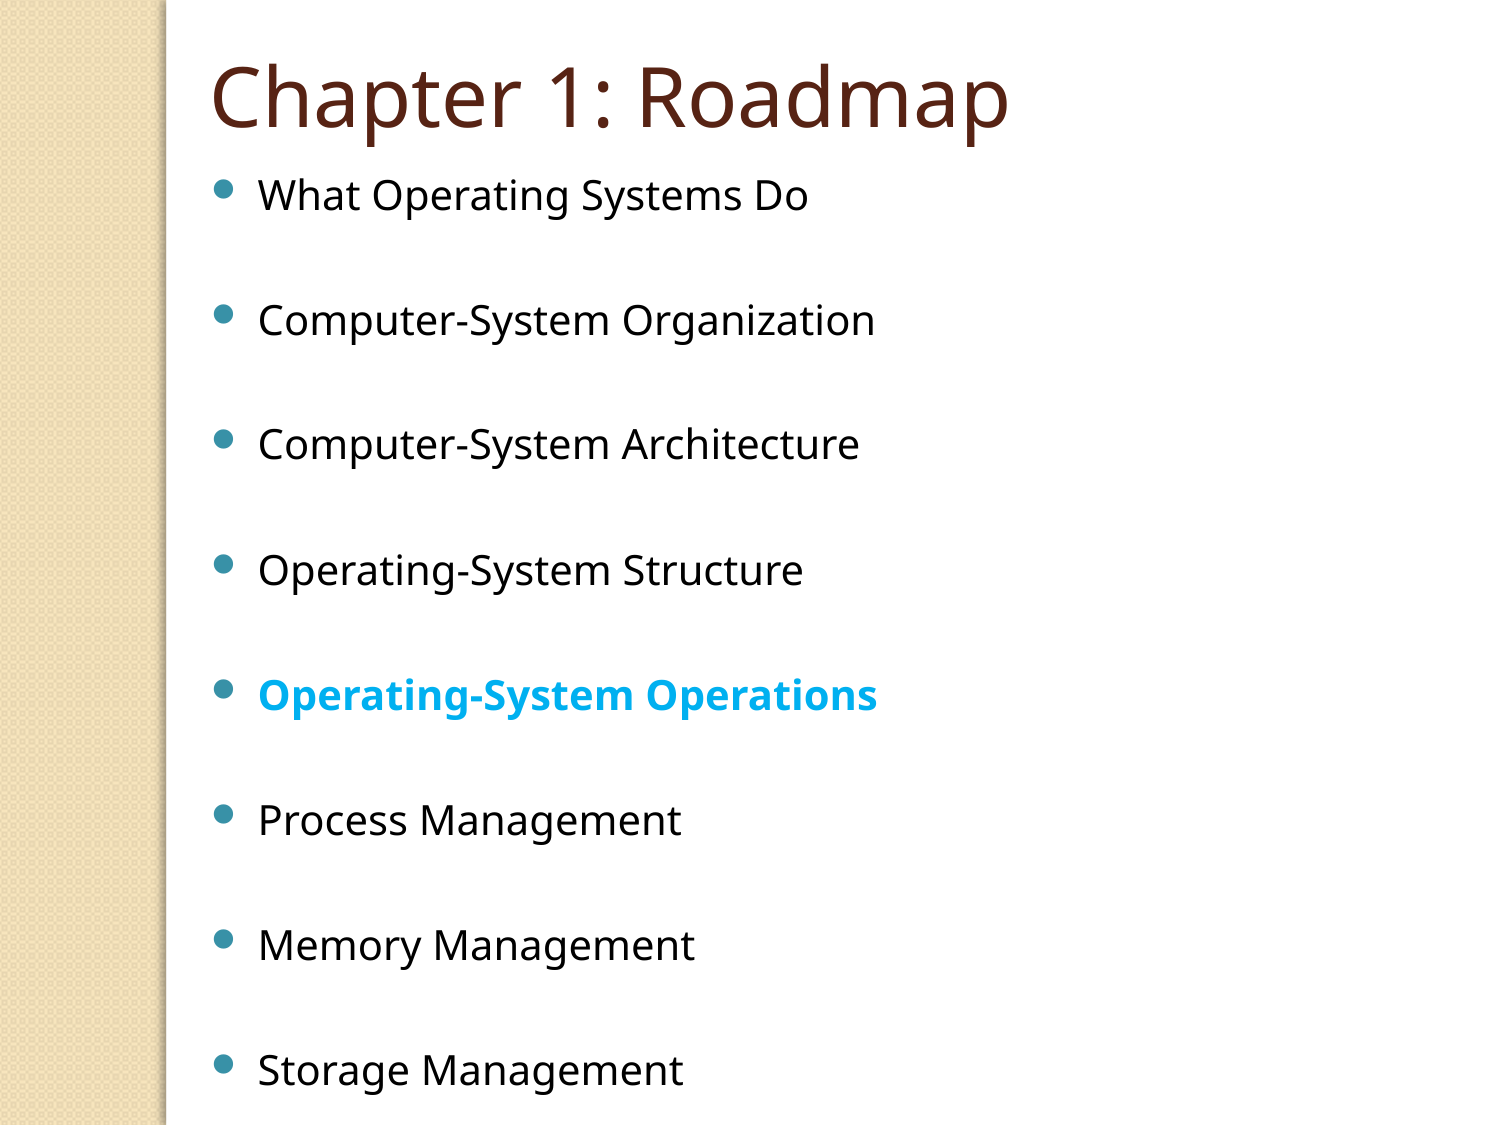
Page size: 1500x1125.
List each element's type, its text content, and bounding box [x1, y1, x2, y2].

list What Operating Systems Do Computer-System Organization Computer-System Architecture Operating-System Structure Operating-System Operations Process Management Memory Management Storage Management [183, 160, 1466, 1125]
title Chapter 1: Roadmap [194, 0, 1425, 160]
